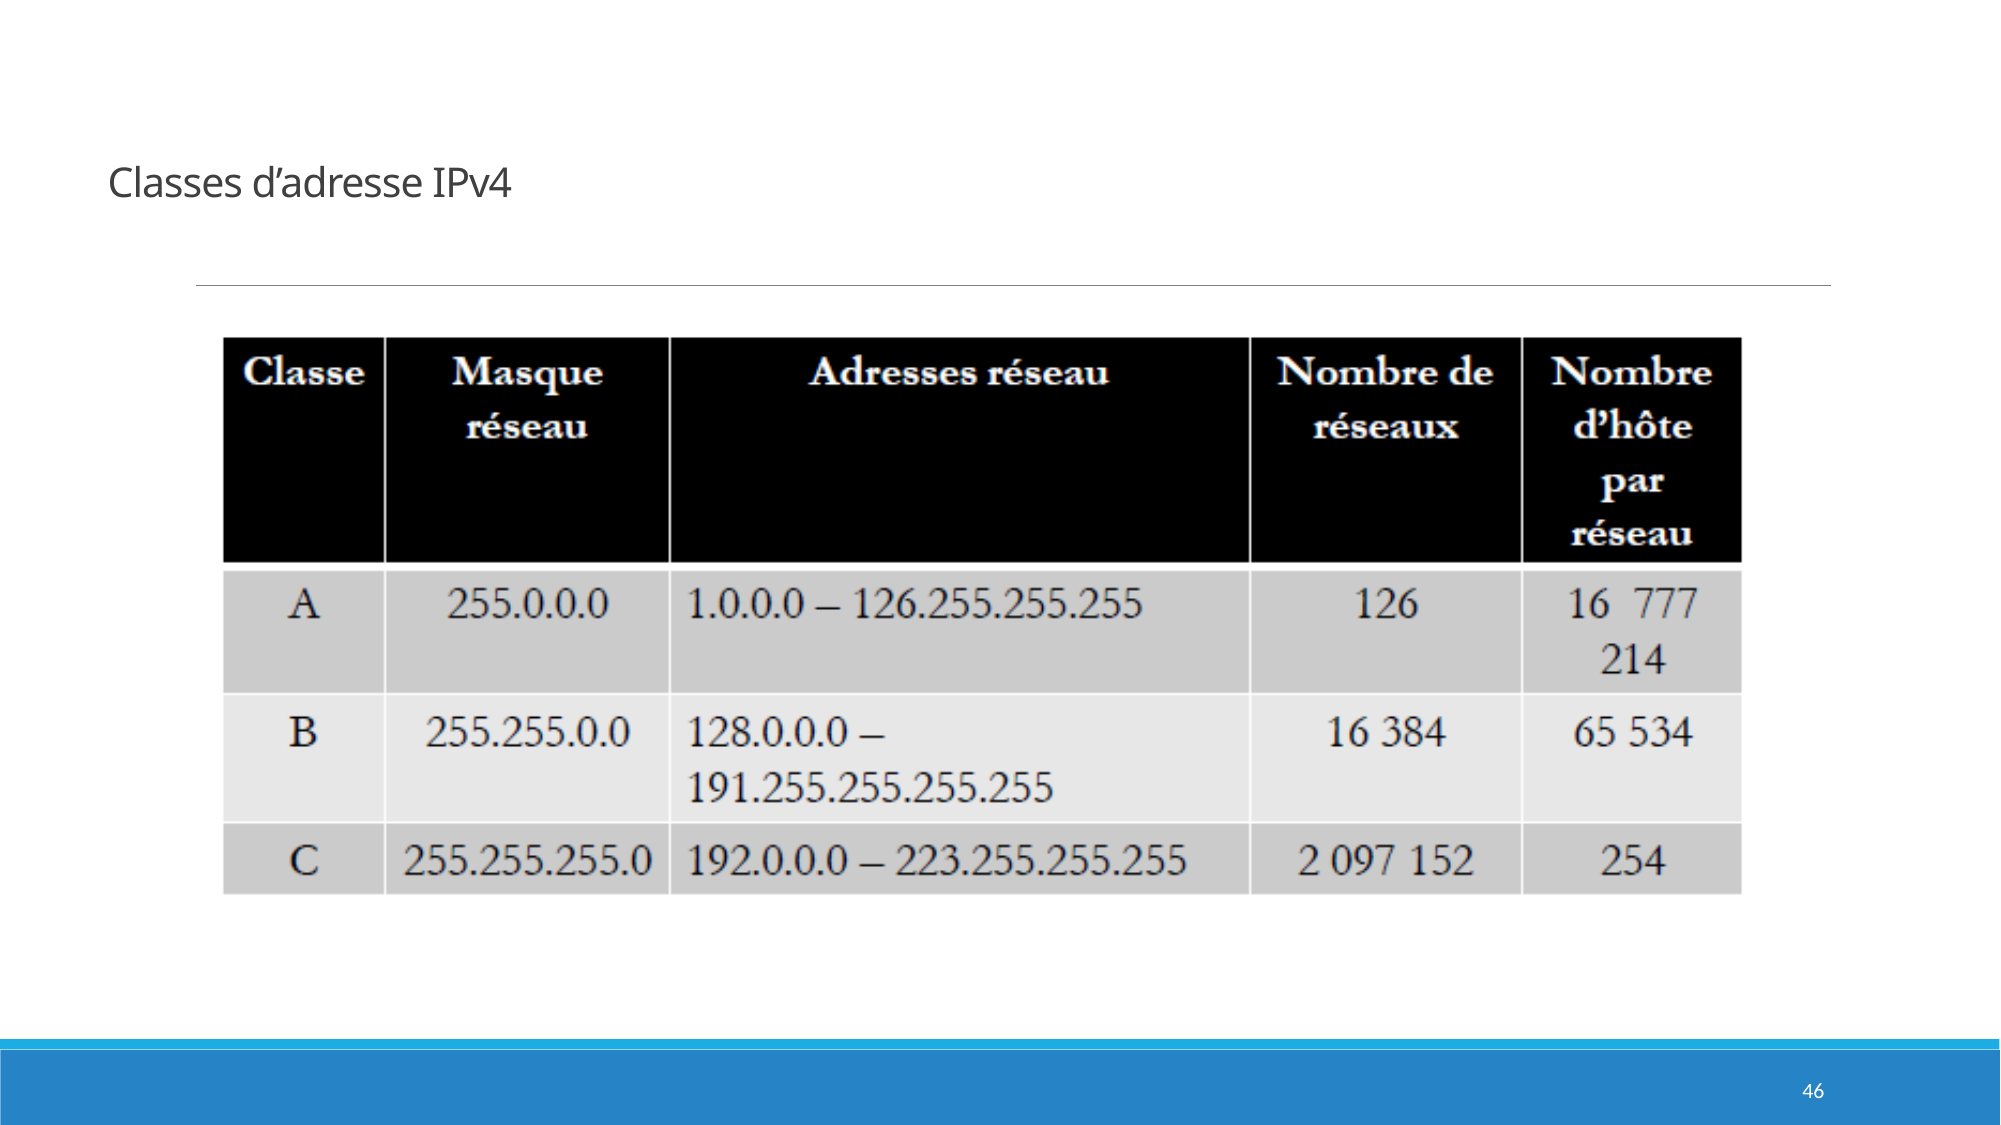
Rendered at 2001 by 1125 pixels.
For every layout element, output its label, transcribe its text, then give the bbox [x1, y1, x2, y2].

title Classes d’adresse IPv4 [92, 156, 1818, 214]
picture [209, 290, 1768, 912]
slide_number 46 [1624, 1059, 1840, 1120]
